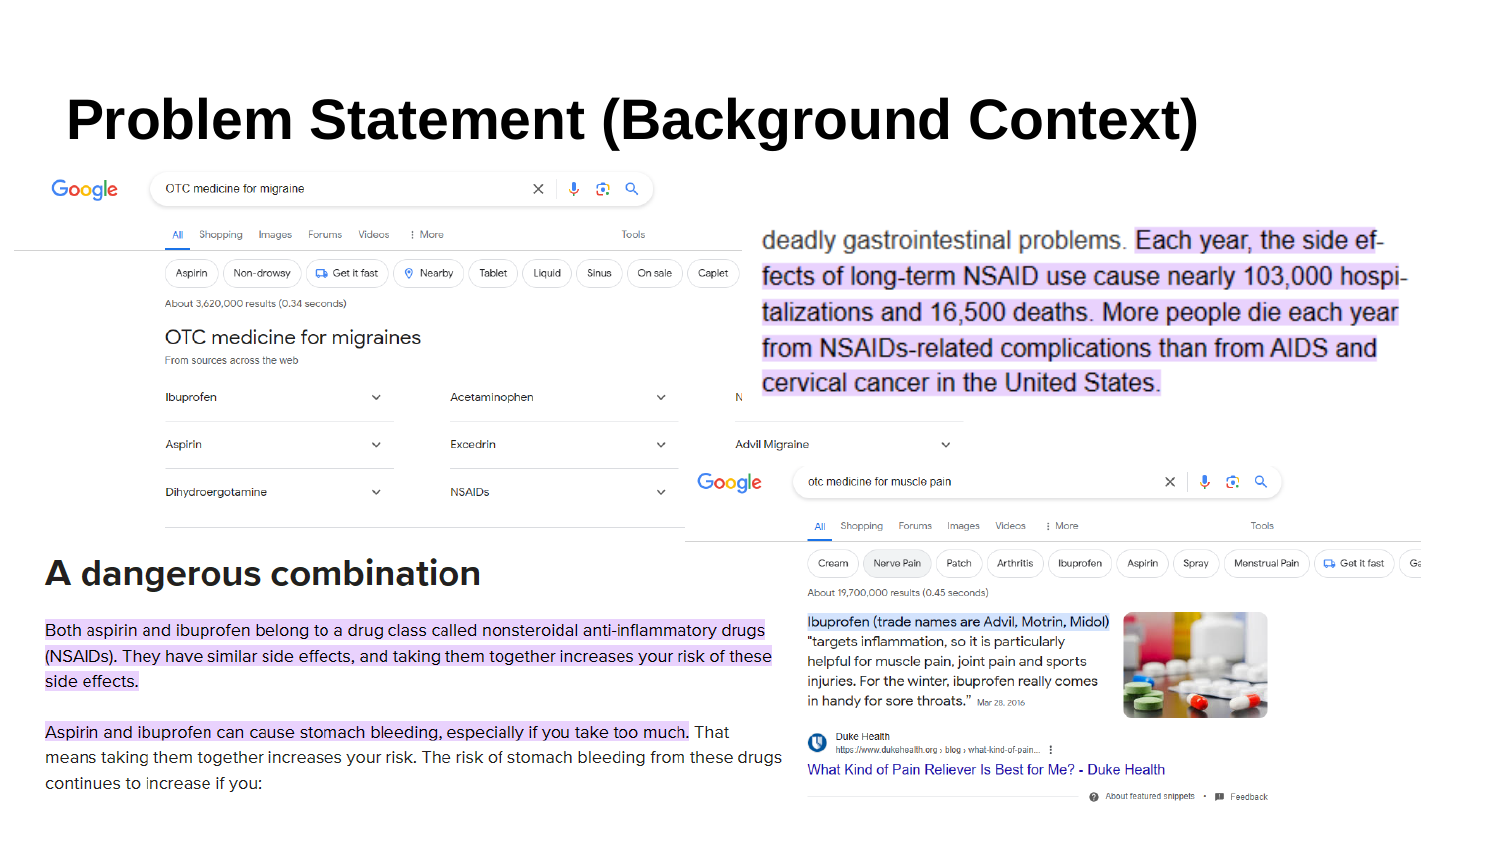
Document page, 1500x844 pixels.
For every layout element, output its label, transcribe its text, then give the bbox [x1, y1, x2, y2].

picture [13, 158, 1422, 821]
title Problem Statement (Background Context) [51, 72, 1449, 167]
